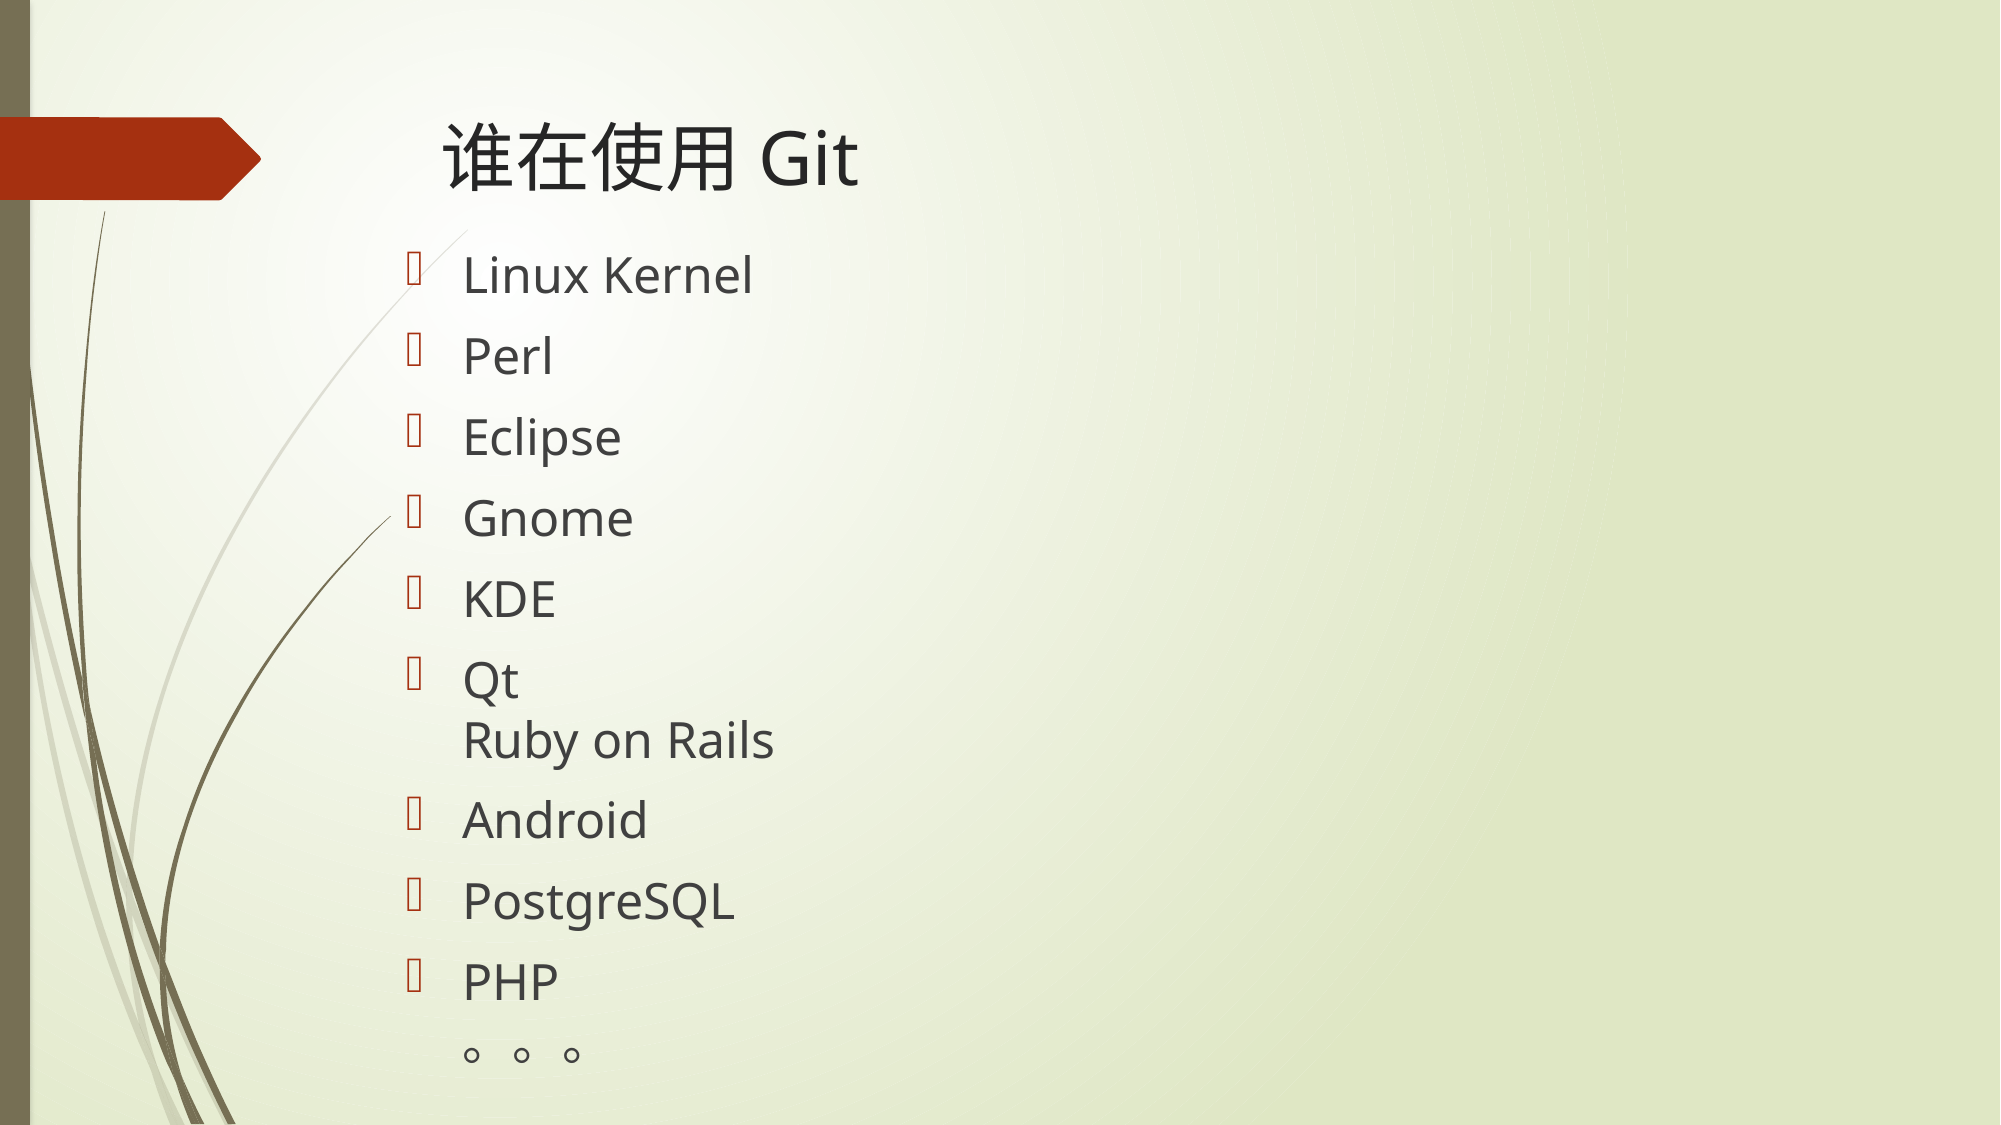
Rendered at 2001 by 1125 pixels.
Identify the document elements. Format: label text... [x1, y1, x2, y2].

title 谁在使用Git [425, 102, 1888, 236]
list Linux Kernel Perl Eclipse Gnome KDE Qt Ruby on Rails Android PostgreSQL PHP 。。。 [390, 236, 1888, 970]
